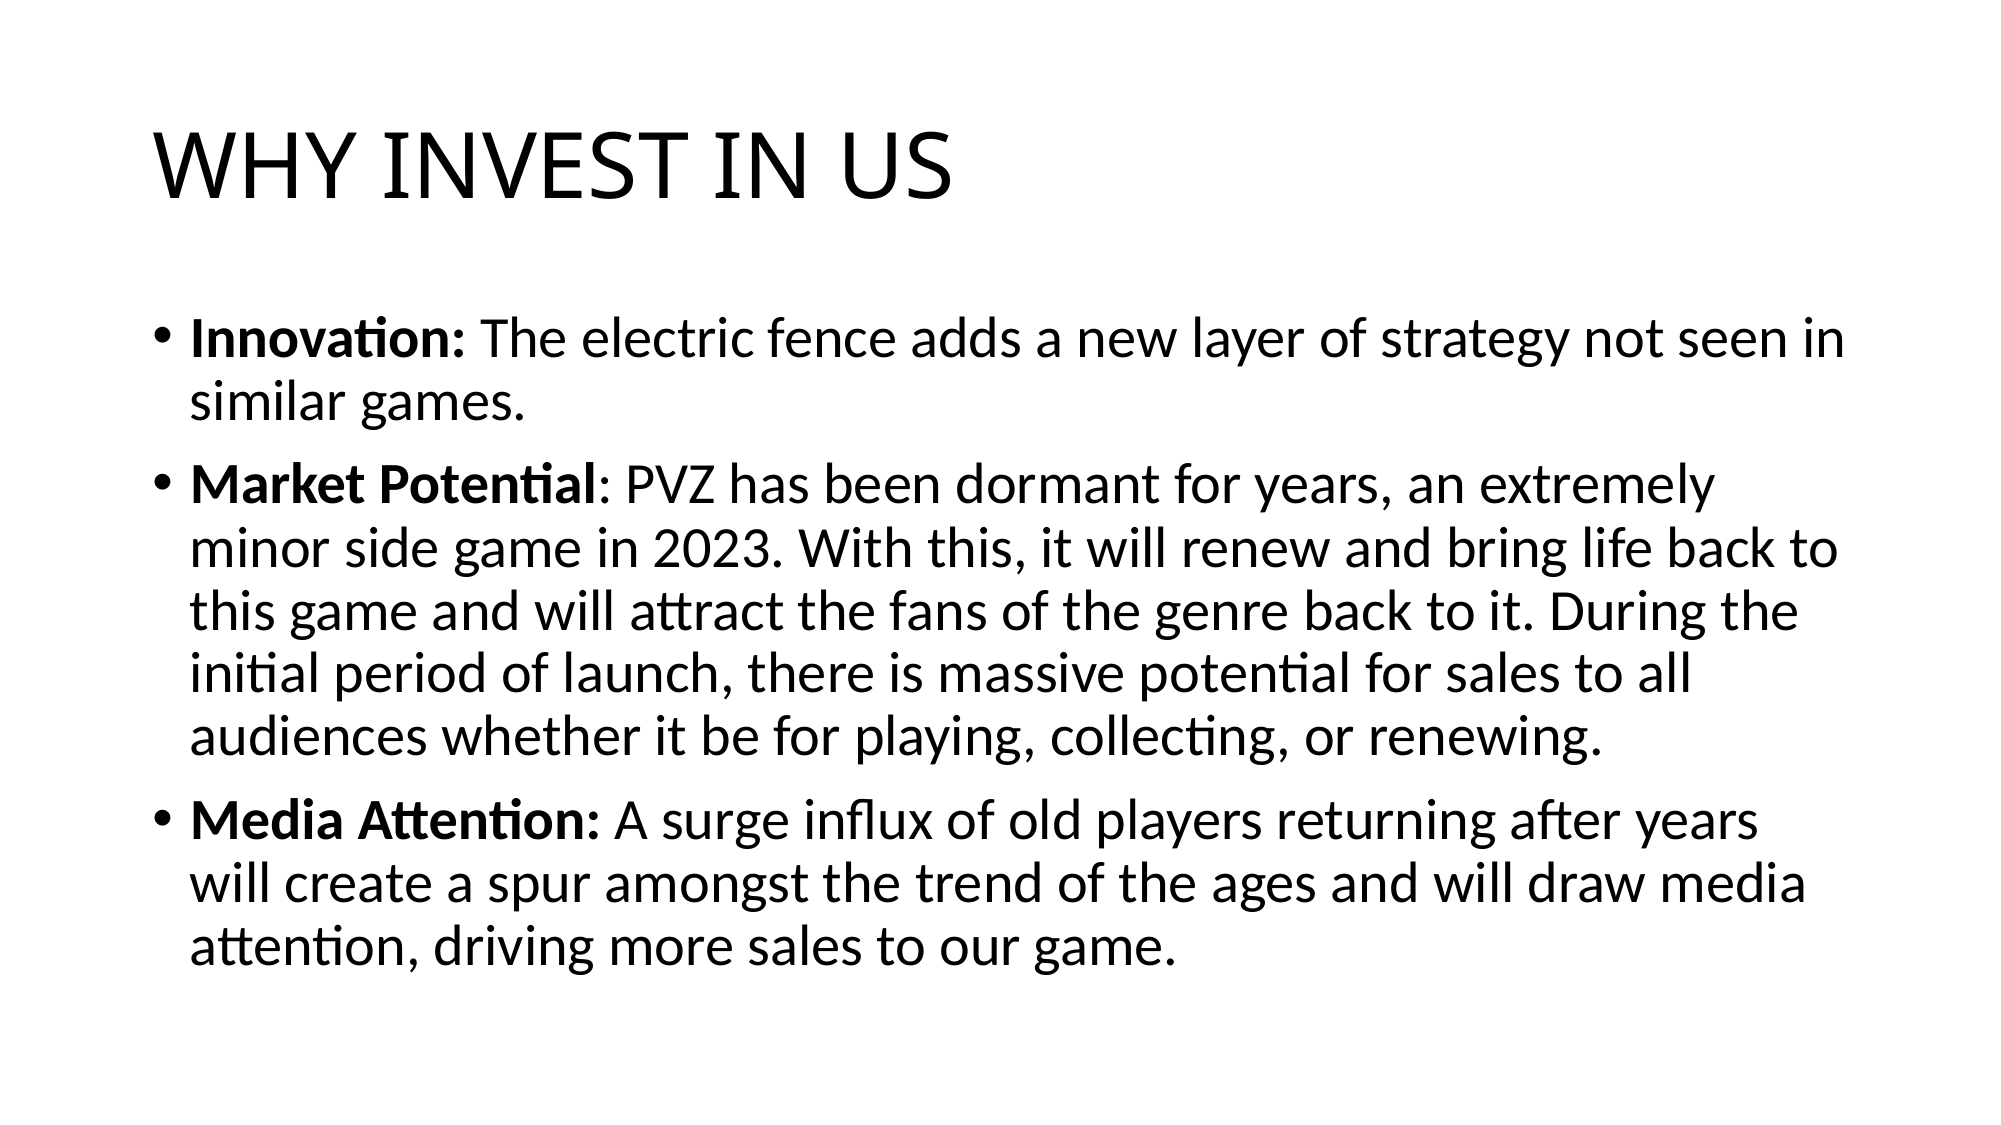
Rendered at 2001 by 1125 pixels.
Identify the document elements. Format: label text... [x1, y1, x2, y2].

list Innovation: The electric fence adds a new layer of strategy not seen in similar games. Market Potential: PVZ has been dormant for years, an extremely minor side game in 2023. With this, it will renew and bring life back to this game and will attract the fans of the genre back to it. During the initial period of launch, there is massive potential for sales to all audiences whether it be for playing, collecting, or renewing. Media Attention: A surge influx of old players returning after years will create a spur amongst the trend of the ages and will draw media attention, driving more sales to our game. [137, 299, 1863, 1014]
title WHY INVEST IN US [137, 59, 1863, 278]
